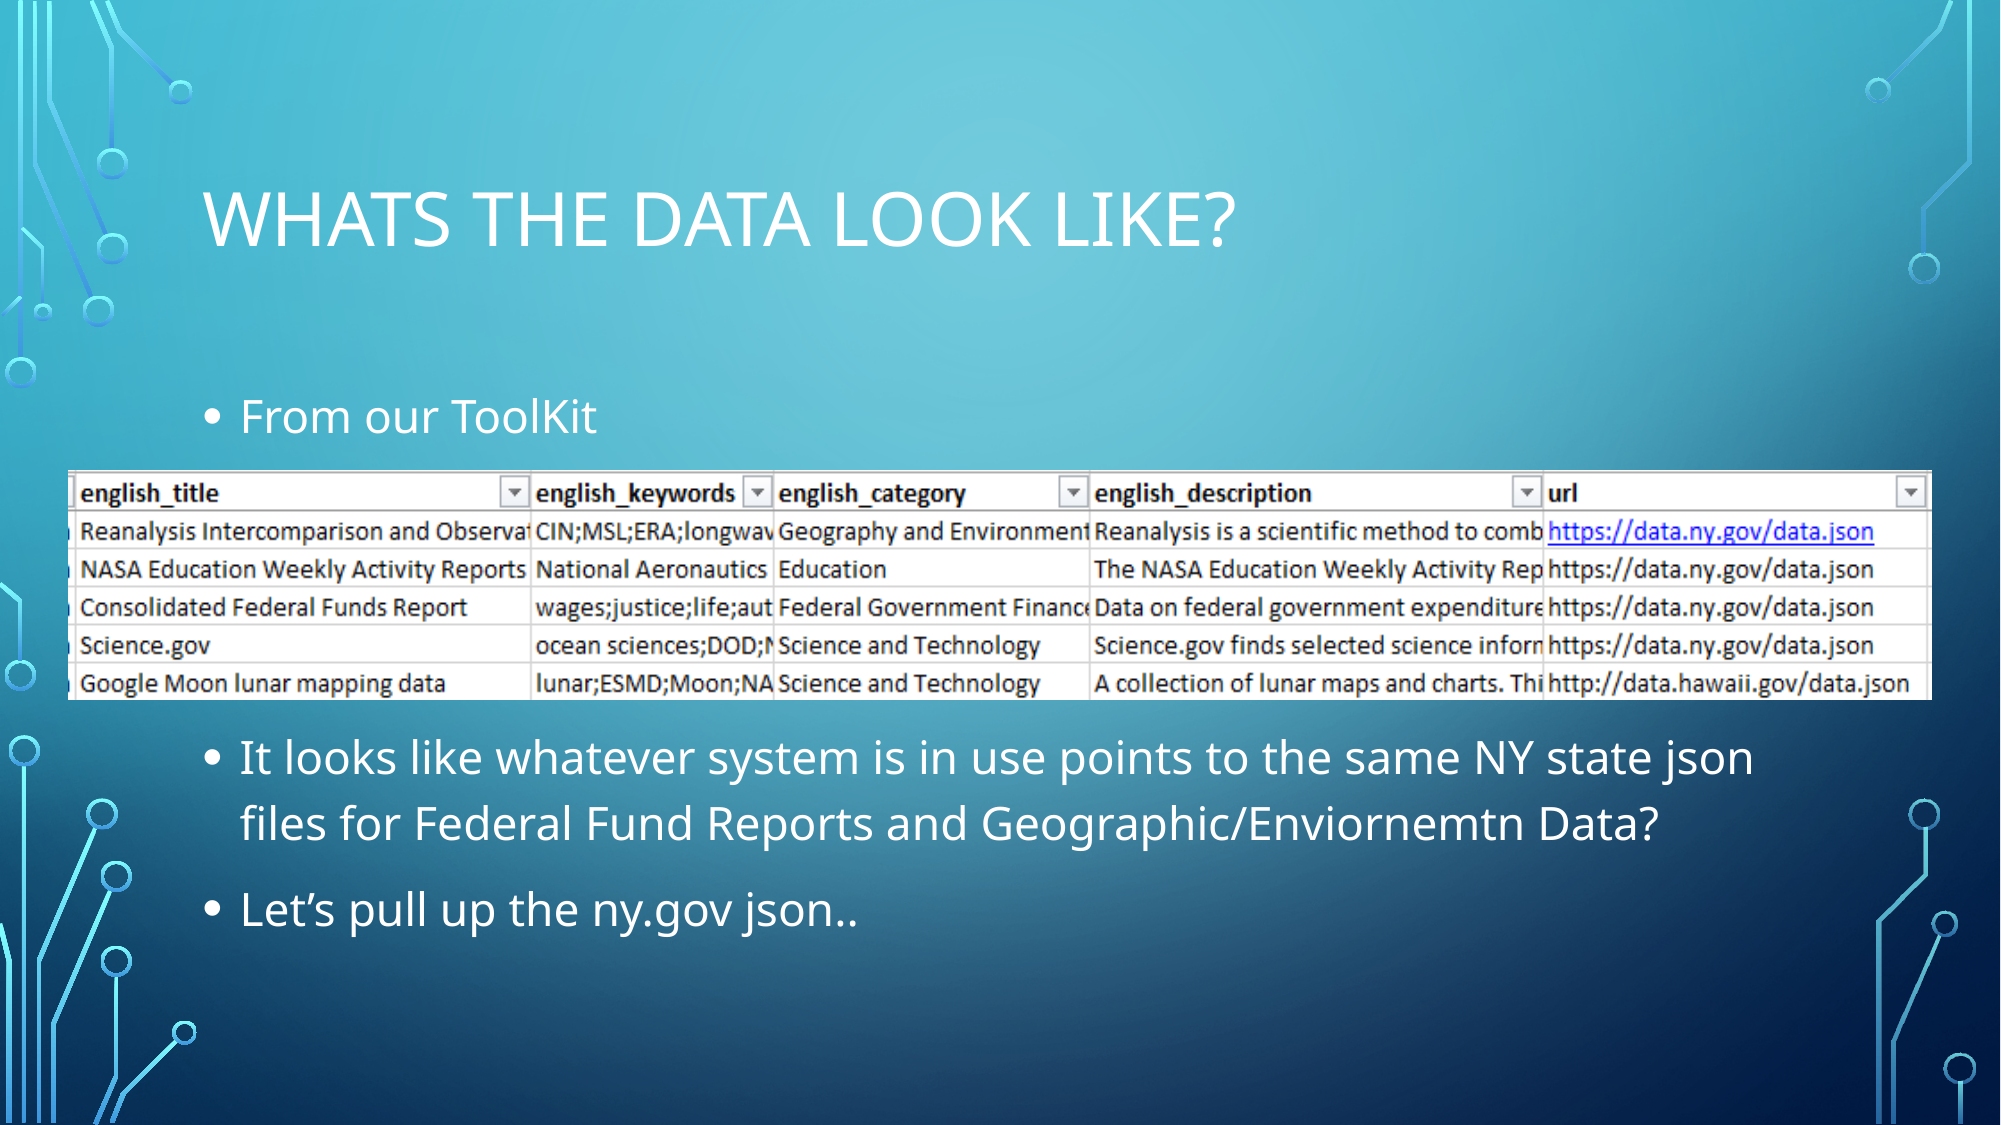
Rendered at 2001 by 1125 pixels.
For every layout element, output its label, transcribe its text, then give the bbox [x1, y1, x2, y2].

list From our ToolKit It looks like whatever system is in use points to the same NY state json files for Federal Fund Reports and Geographic/Enviornemtn Data? Let’s pull up the ny.gov json.. [187, 700, 1813, 950]
list From our ToolKit It looks like whatever system is in use points to the same NY state json files for Federal Fund Reports and Geographic/Enviornemtn Data? Let’s pull up the ny.gov json.. [187, 369, 1813, 470]
title Whats the data look like? [187, 101, 1813, 344]
picture [67, 470, 1932, 700]
